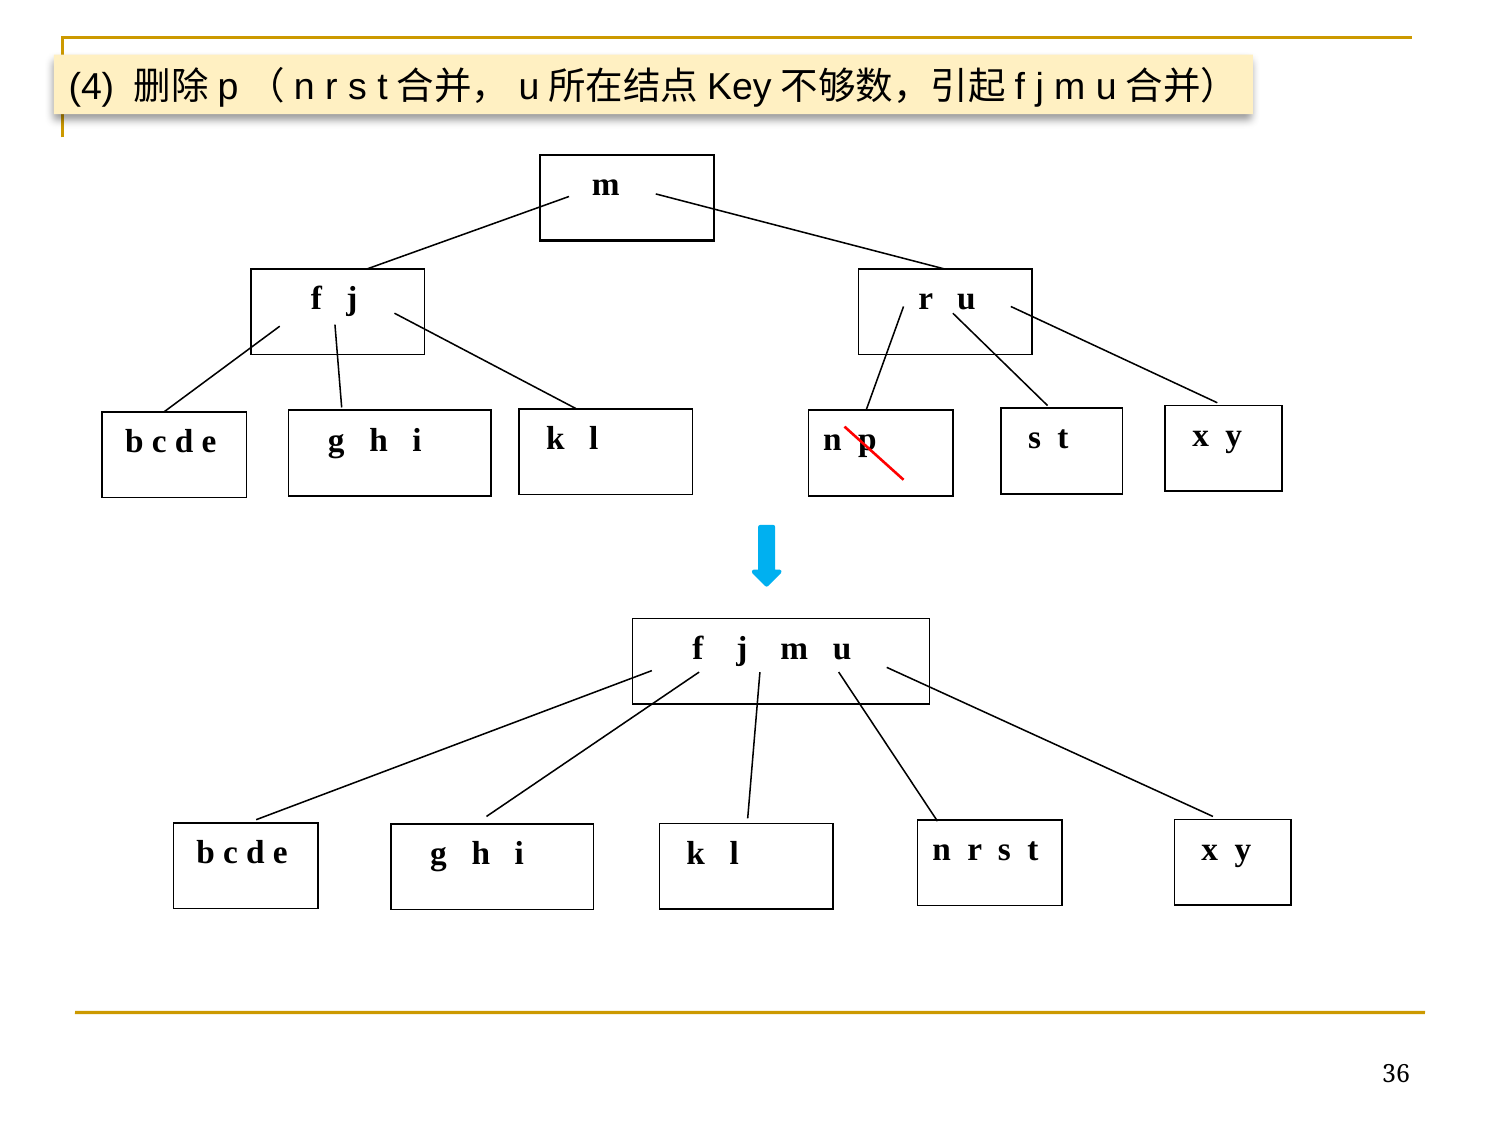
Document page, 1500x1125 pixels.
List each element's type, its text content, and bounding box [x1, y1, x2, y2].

slide_number 36 [1074, 1024, 1425, 1100]
text_box (4) 删除p（n r s t合并，u所在结点Key不够数，引起f j m u合并） [53, 54, 1253, 115]
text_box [101, 154, 1283, 498]
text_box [844, 426, 904, 480]
text_box [751, 524, 782, 587]
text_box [173, 618, 1292, 911]
